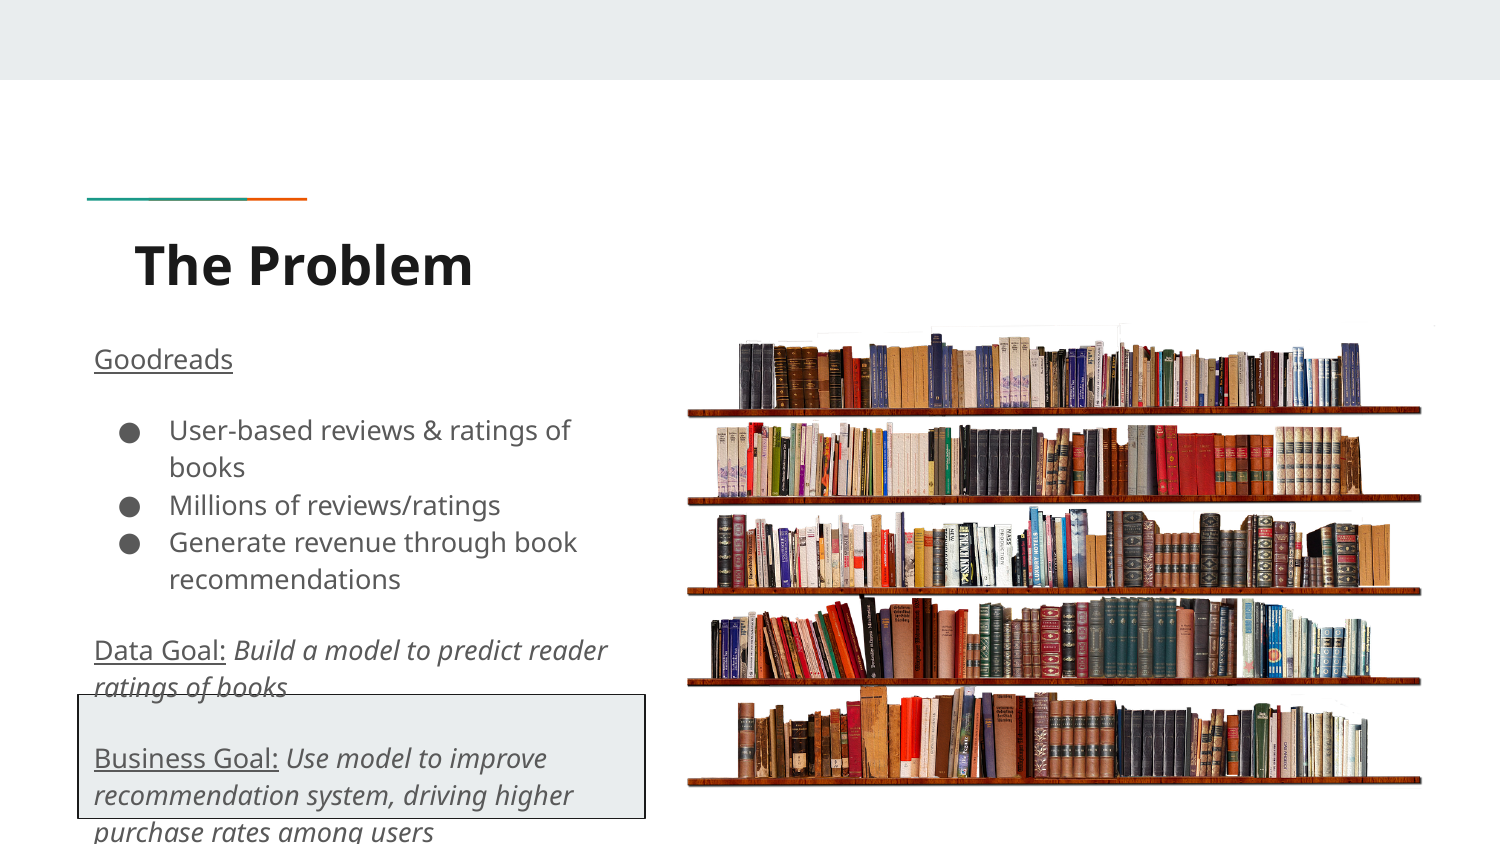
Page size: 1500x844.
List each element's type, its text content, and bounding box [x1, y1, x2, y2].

picture [672, 303, 1446, 820]
title The Problem [119, 216, 1381, 305]
list Goodreads User-based reviews & ratings of books Millions of reviews/ratings Generate revenue through book recommendations Data Goal: Build a model to predict reader ratings of books Business Goal: Use model to improve recommendation system, driving higher purchase rates among users [78, 322, 645, 826]
